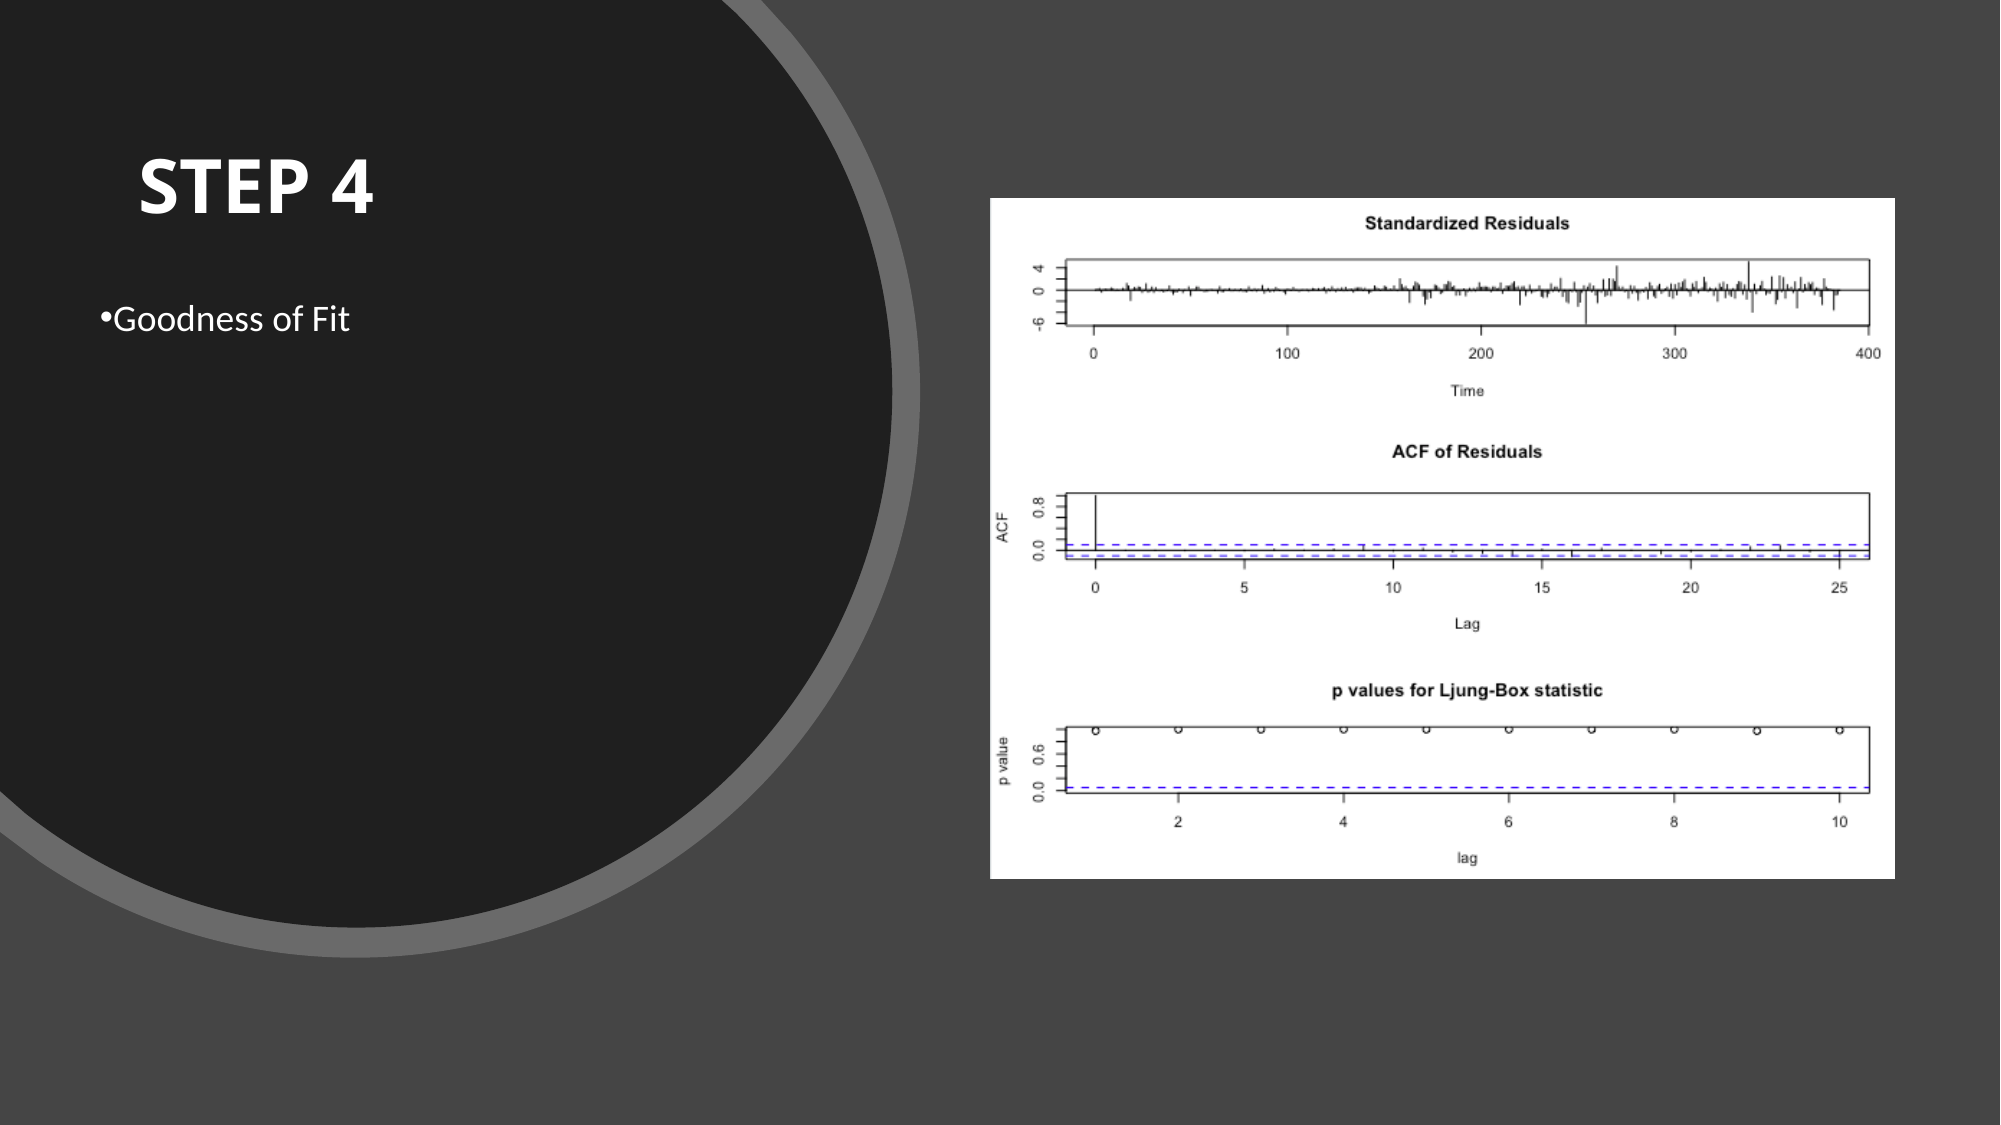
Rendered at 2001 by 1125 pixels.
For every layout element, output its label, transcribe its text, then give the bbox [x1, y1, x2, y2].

text_box [0, 0, 894, 929]
text_box [0, 0, 922, 959]
list Goodness of Fit [85, 291, 752, 743]
text_box STEP 4 [123, 103, 790, 275]
picture [990, 198, 1895, 879]
